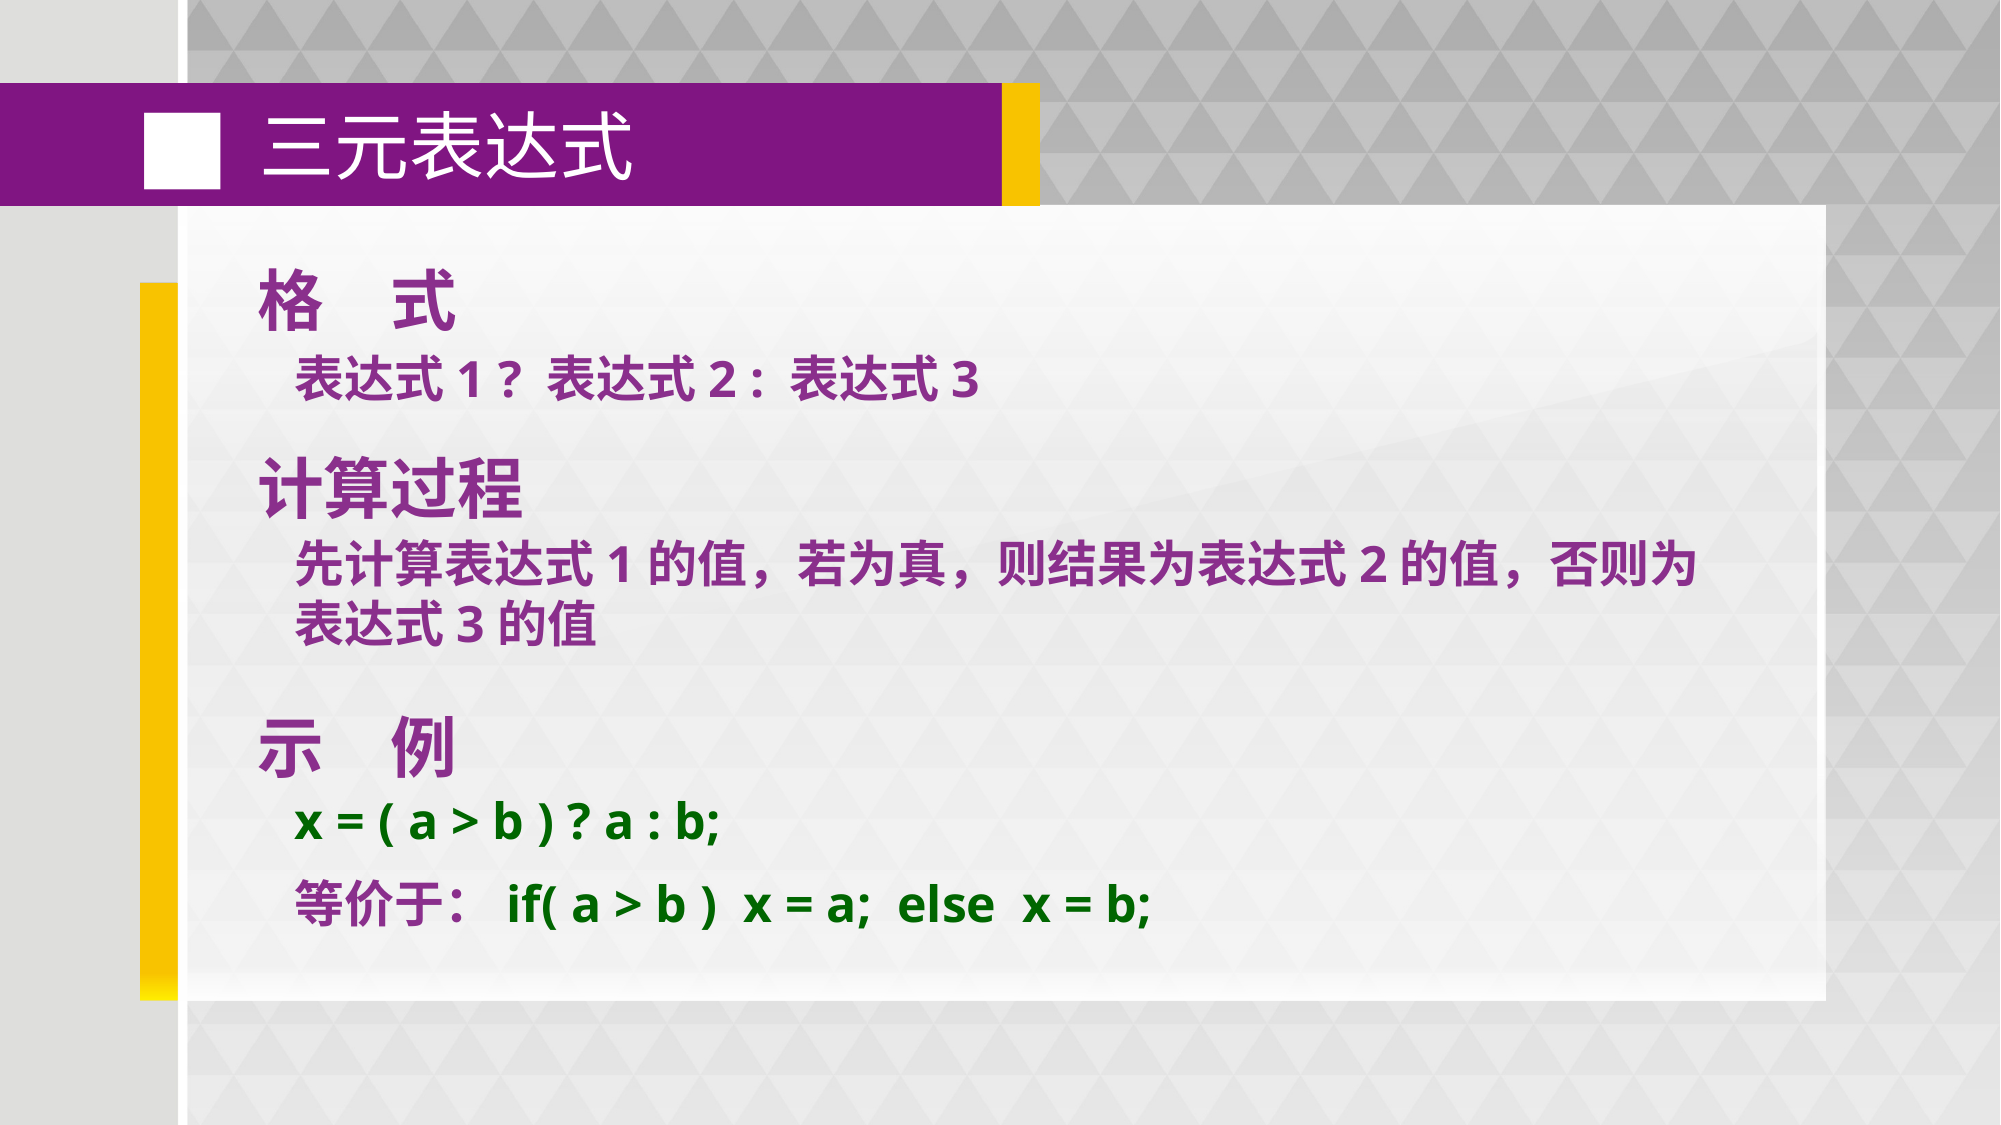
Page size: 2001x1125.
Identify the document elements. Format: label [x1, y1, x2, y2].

text_box [242, 235, 1755, 942]
picture [0, 0, 2000, 1125]
text_box [120, 69, 652, 206]
